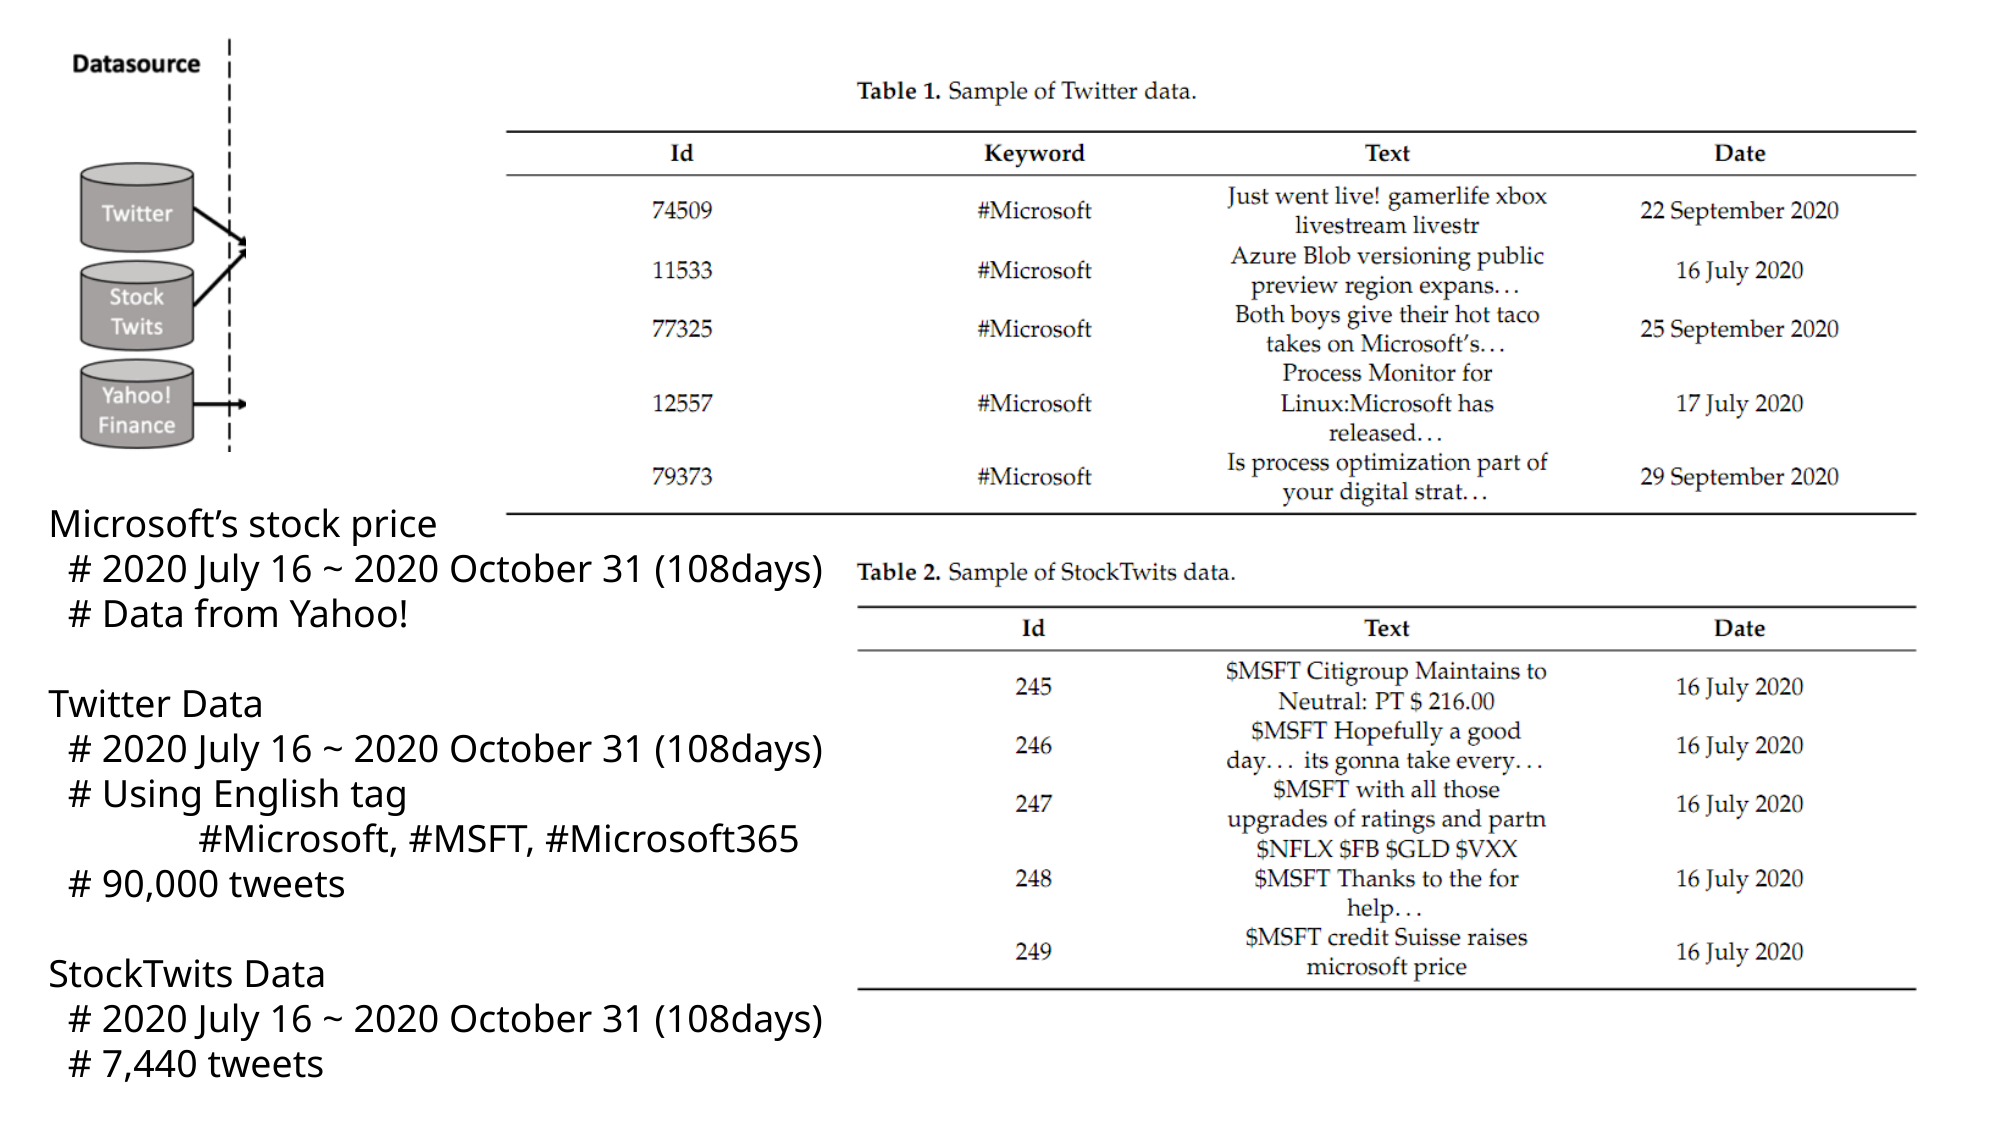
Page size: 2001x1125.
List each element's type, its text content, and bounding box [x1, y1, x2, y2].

text_box Microsoft’s stock price # 2020 July 16 ~ 2020 October 31 (108days) # Data from Yahoo! Twitter Data # 2020 July 16 ~ 2020 October 31 (108days) # Using English tag #Microsoft, #MSFT, #Microsoft365 # 90,000 tweets StockTwits Data # 2020 July 16 ~ 2020 October 31 (108days) # 7,440 tweets [33, 492, 912, 1093]
picture [490, 56, 1967, 1022]
picture [33, 26, 246, 452]
